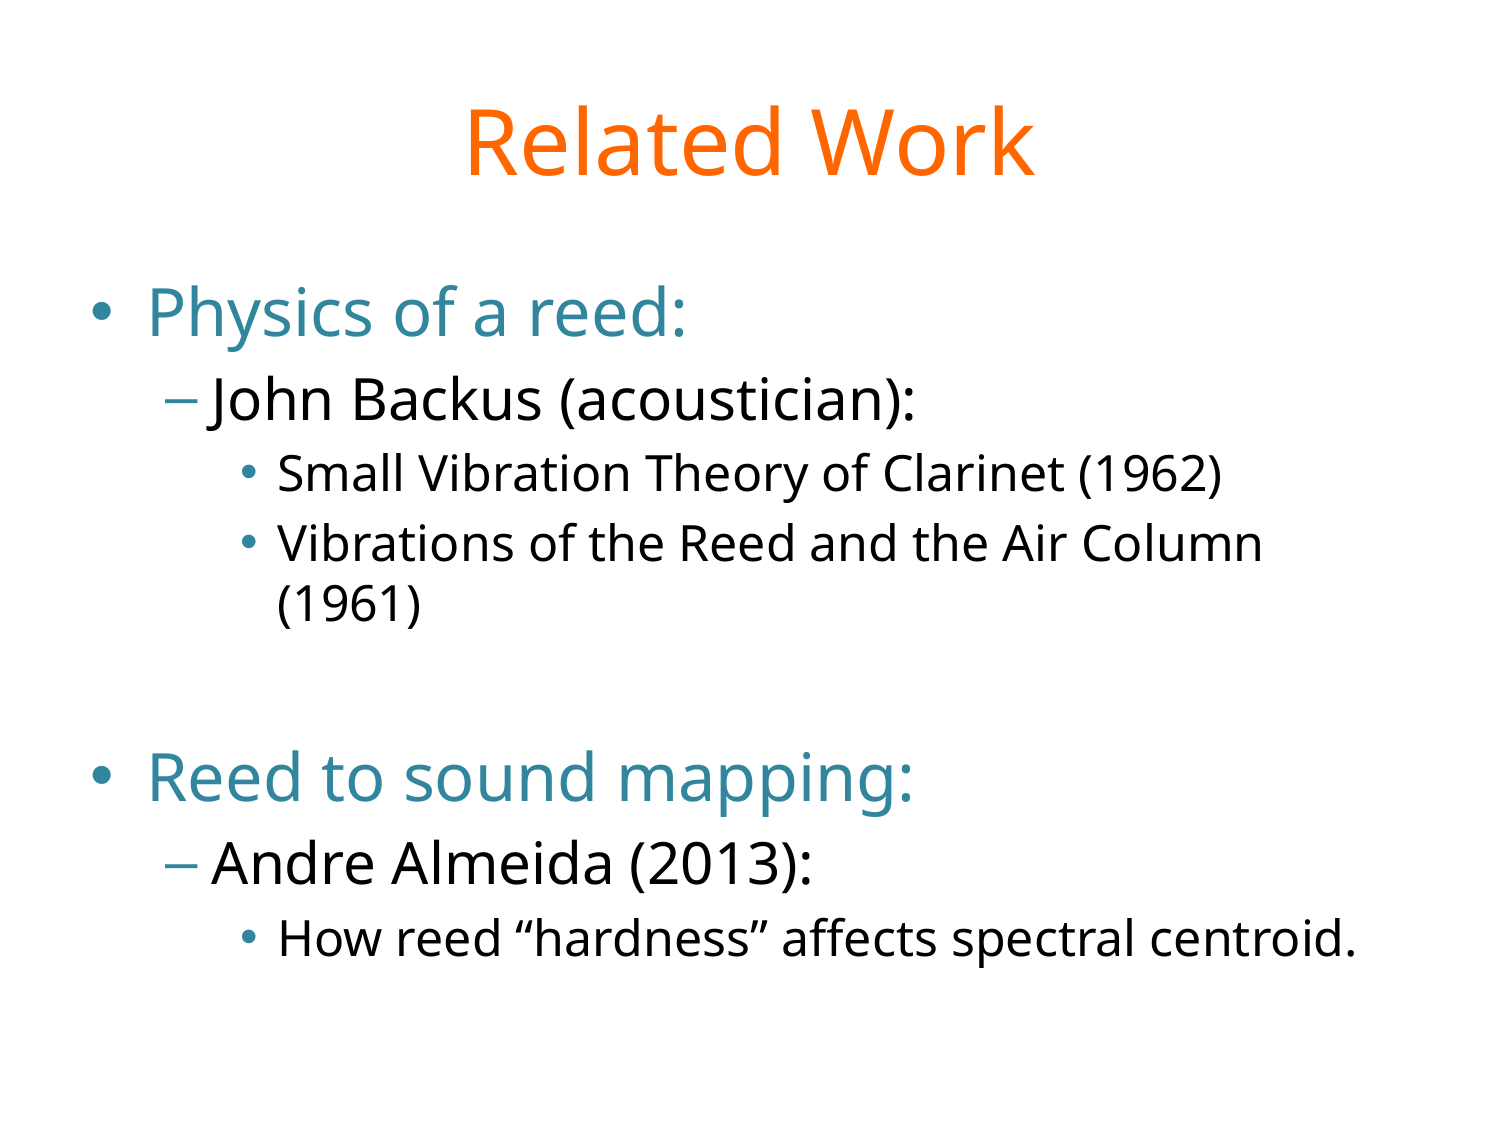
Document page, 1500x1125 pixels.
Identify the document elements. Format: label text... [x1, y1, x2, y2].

list Physics of a reed: John Backus (acoustician): Small Vibration Theory of Clarinet (1962) Vibrations of the Reed and the Air Column (1961) Reed to sound mapping: Andre Almeida (2013): How reed “hardness” affects spectral centroid. [75, 262, 1425, 1005]
title Related Work [75, 45, 1425, 233]
